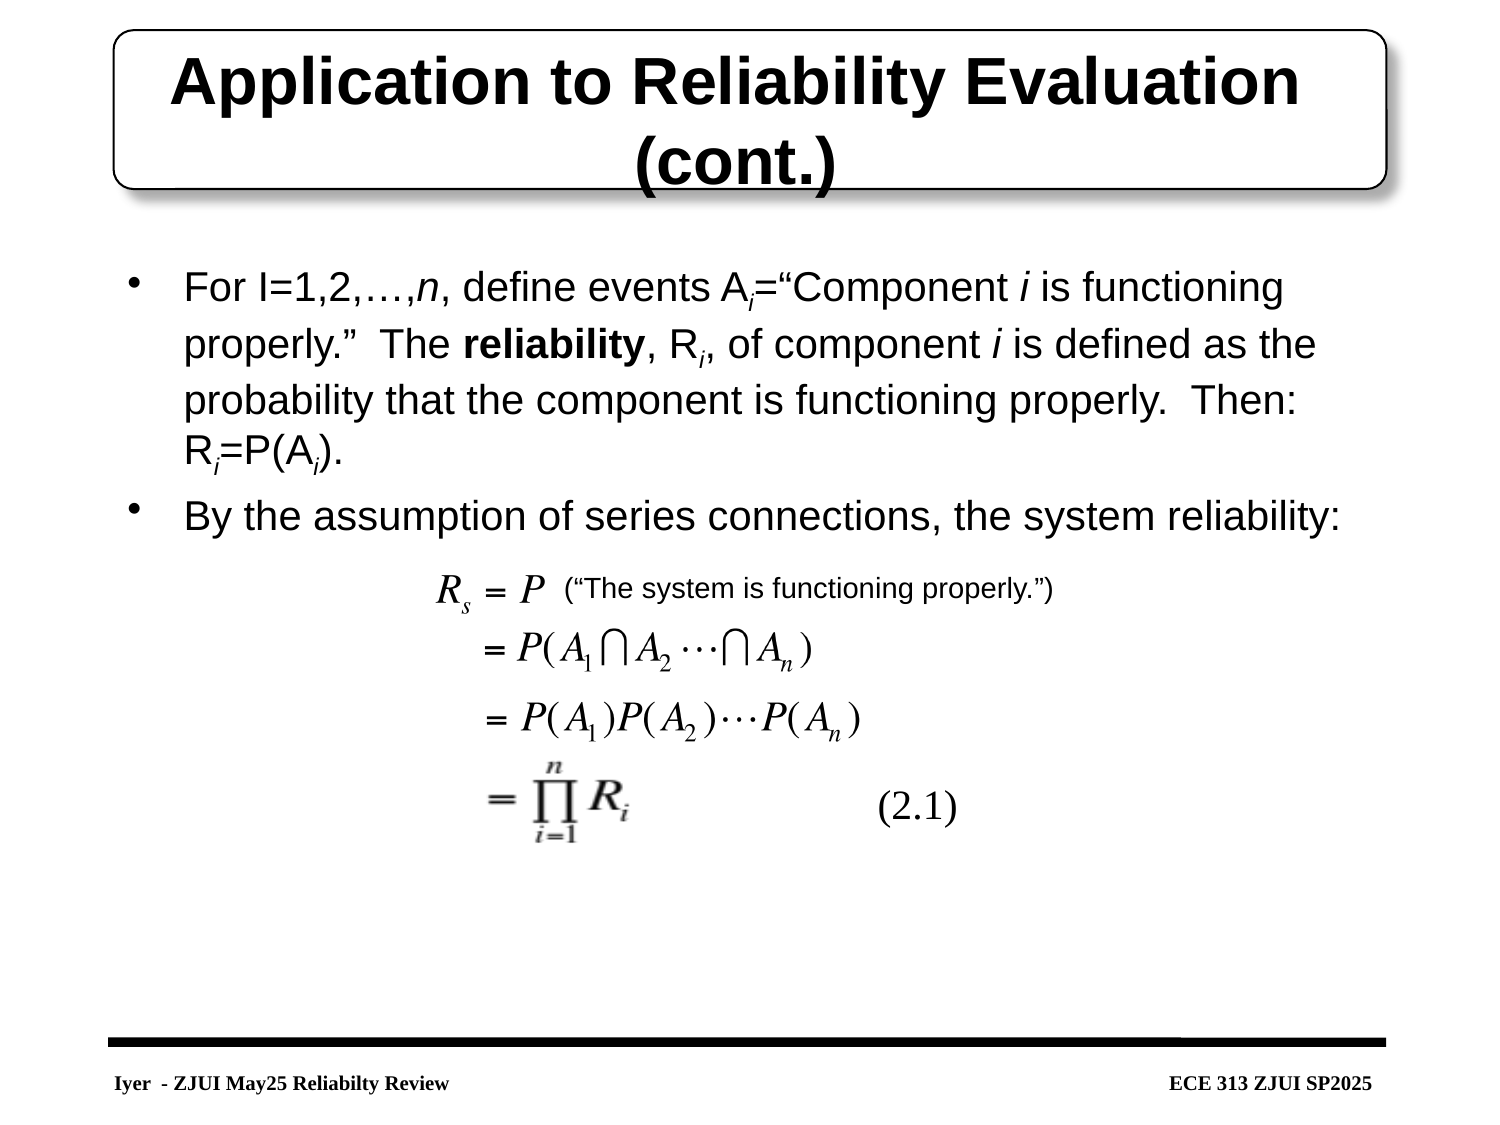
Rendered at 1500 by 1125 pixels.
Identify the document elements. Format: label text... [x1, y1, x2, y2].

title Application to Reliability Evaluation (cont.) [98, 26, 1374, 209]
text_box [431, 562, 1069, 845]
list For I=1,2,…,n, define events Ai=“Component i is functioning properly.” The reliability, Ri, of component i is defined as the probability that the component is functioning properly. Then: Ri=P(Ai). By the assumption of series connections, the system reliability: [112, 252, 1388, 1020]
